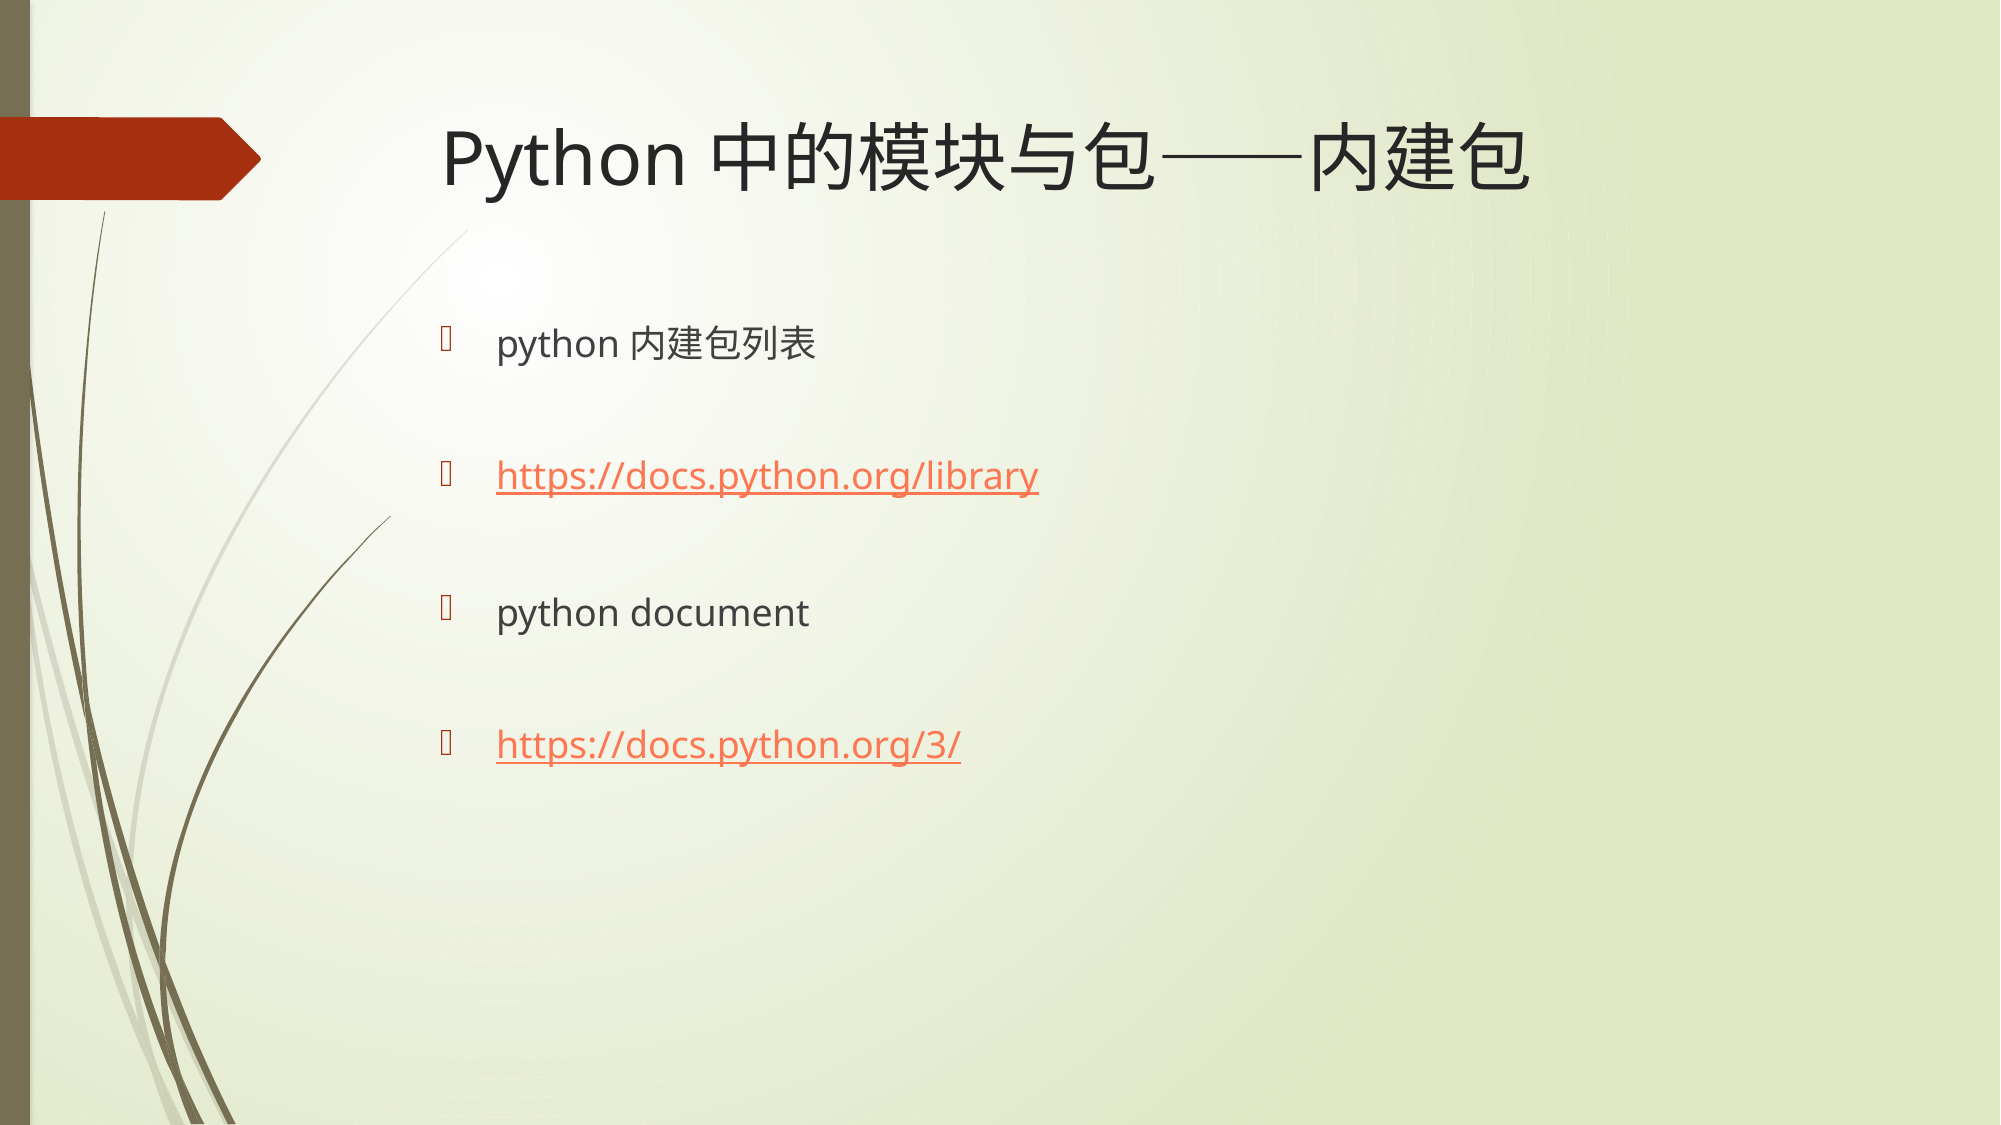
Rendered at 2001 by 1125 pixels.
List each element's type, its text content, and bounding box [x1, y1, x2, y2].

title Python中的模块与包——内建包 [425, 102, 1888, 312]
list python内建包列表 https://docs.python.org/library python document https://docs.python.org/3/ [424, 312, 1888, 1125]
